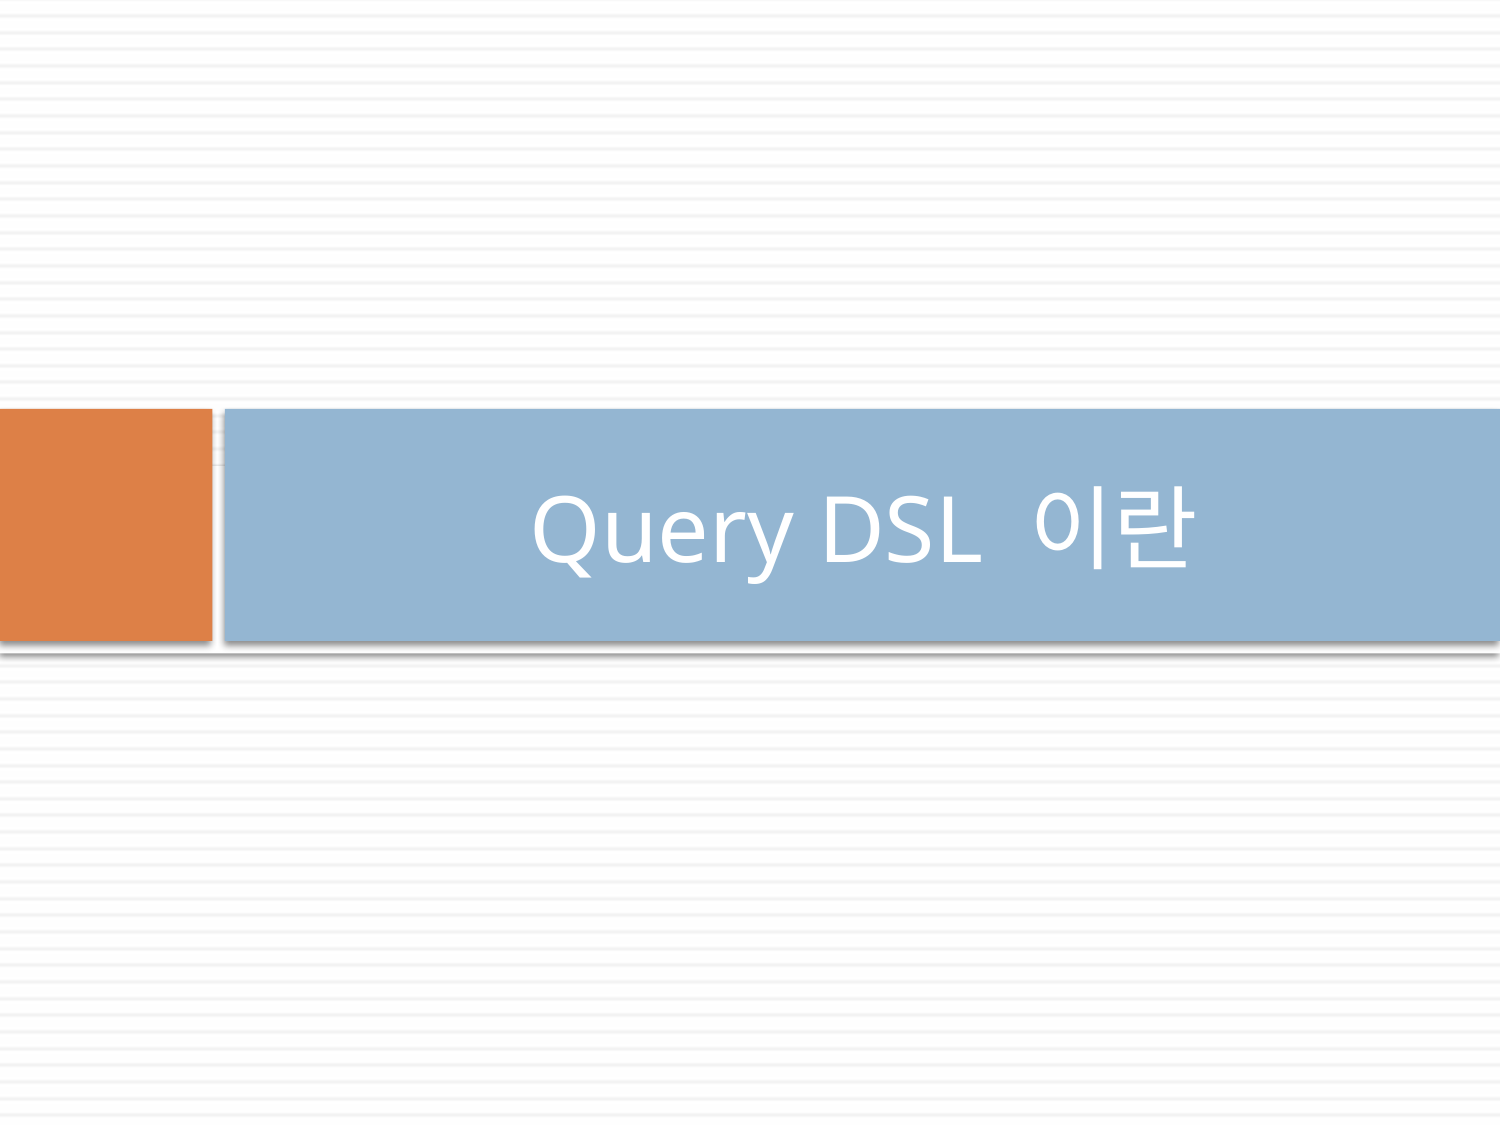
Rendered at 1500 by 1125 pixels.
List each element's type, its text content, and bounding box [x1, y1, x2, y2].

title Query DSL 이란 [238, 444, 1489, 607]
